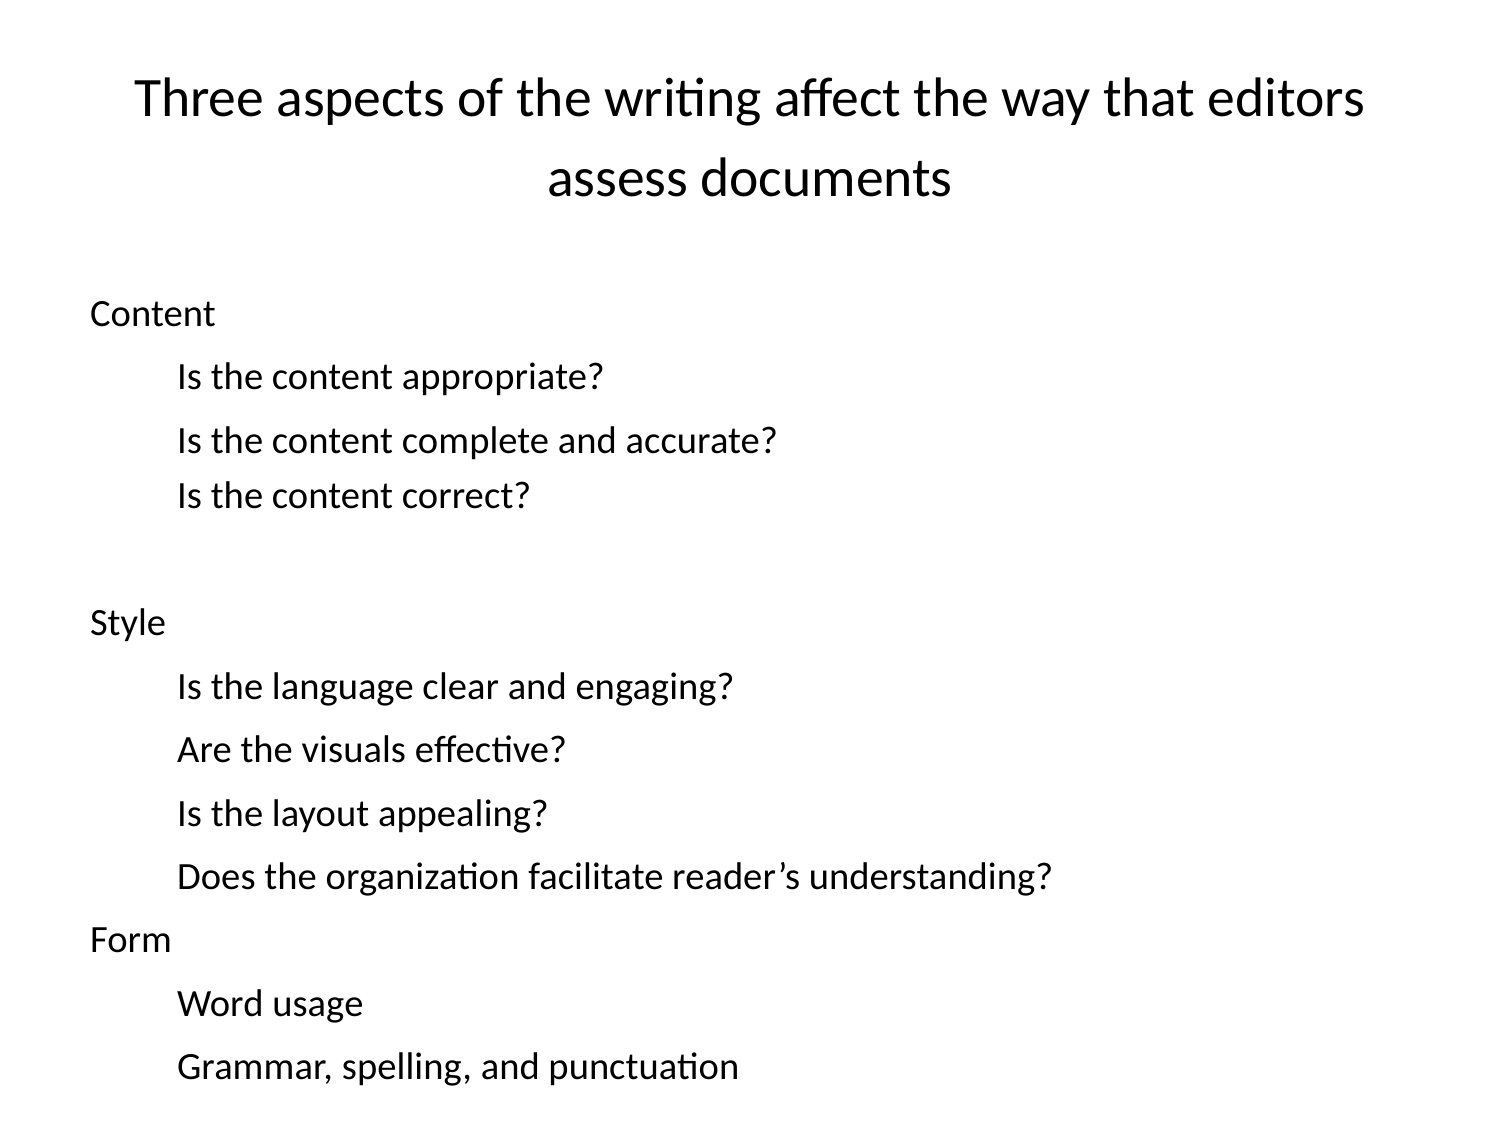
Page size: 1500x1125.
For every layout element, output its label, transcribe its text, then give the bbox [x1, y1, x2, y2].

list Three aspects of the writing affect the way that editors assess documents Content Is the content appropriate? Is the content complete and accurate? Is the content correct? Style Is the language clear and engaging? Are the visuals effective? Is the layout appealing? Does the organization facilitate reader’s understanding? Form Word usage Grammar, spelling, and punctuation [75, 39, 1425, 1098]
